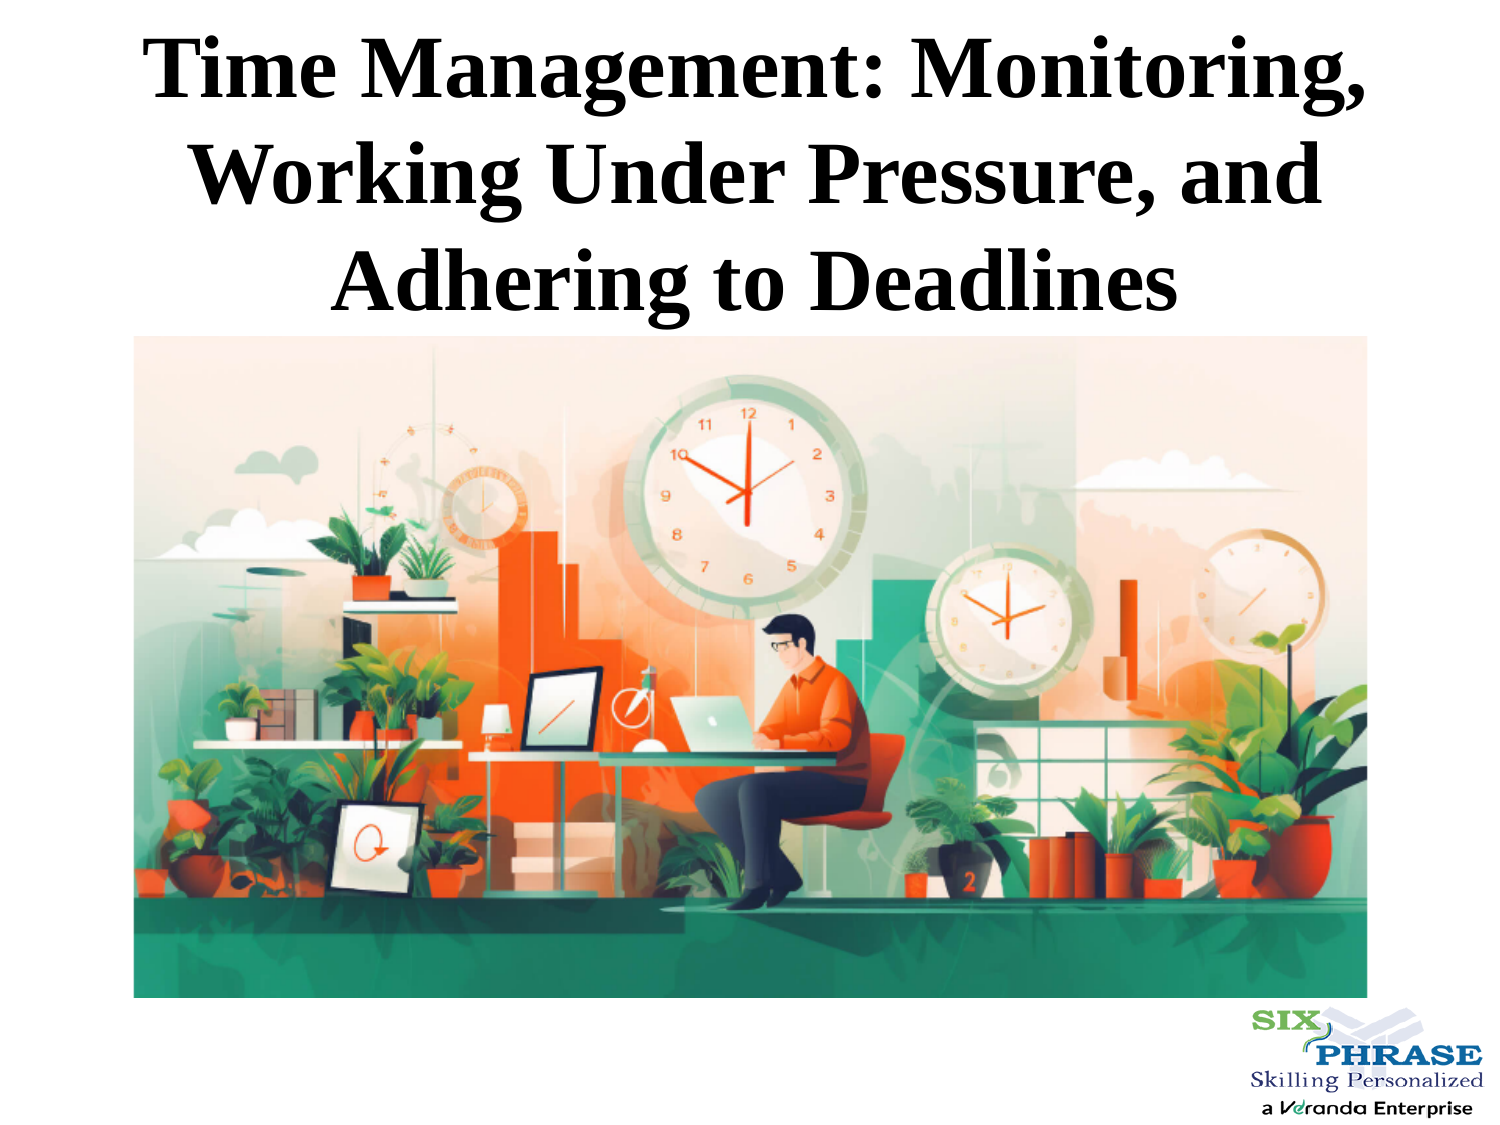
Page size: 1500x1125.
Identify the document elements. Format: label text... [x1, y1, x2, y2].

title Time Management: Monitoring, Working Under Pressure, and Adhering to Deadlines [46, 0, 1466, 337]
picture [131, 336, 1500, 1125]
